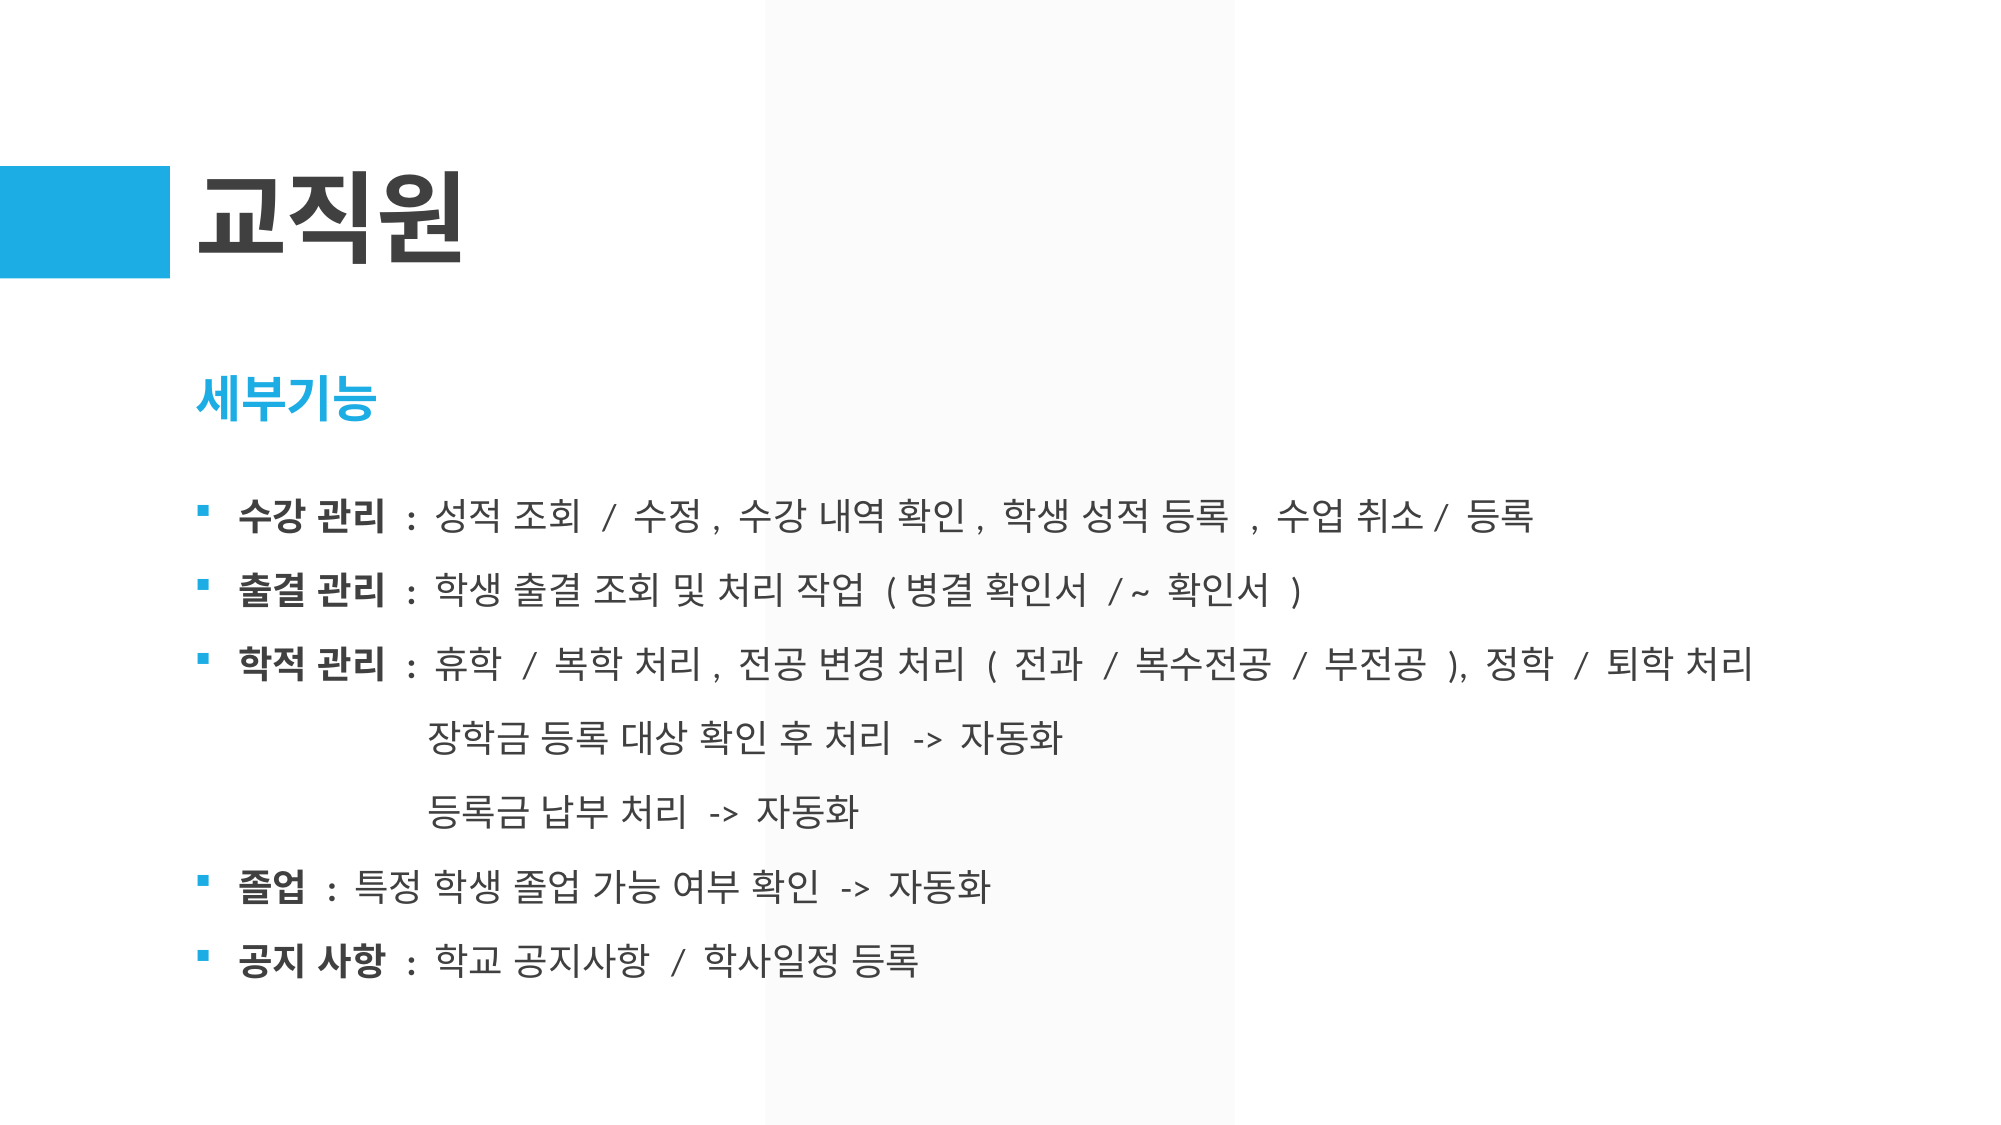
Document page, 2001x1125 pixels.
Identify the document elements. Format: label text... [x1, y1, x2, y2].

list 수강 관리 : 성적 조회 / 수정, 수강 내역 확인, 학생 성적 등록 , 수업 취소/ 등록 출결 관리 : 학생 출결 조회 및 처리 작업 (병결 확인서 / ~ 확인서 ) 학적 관리 : 휴학 / 복학 처리, 전공 변경 처리 ( 전과 / 복수전공 / 부전공 ), 정학 / 퇴학 처리 장학금 등록 대상 확인 후 처리 -> 자동화 등록금 납부 처리 -> 자동화 졸업 : 특정 학생 졸업 가능 여부 확인 -> 자동화 공지 사항 : 학교 공지사항 / 학사일정 등록 [194, 485, 1869, 1078]
title 교직원 [180, 47, 1830, 285]
list 세부기능 [180, 337, 942, 459]
